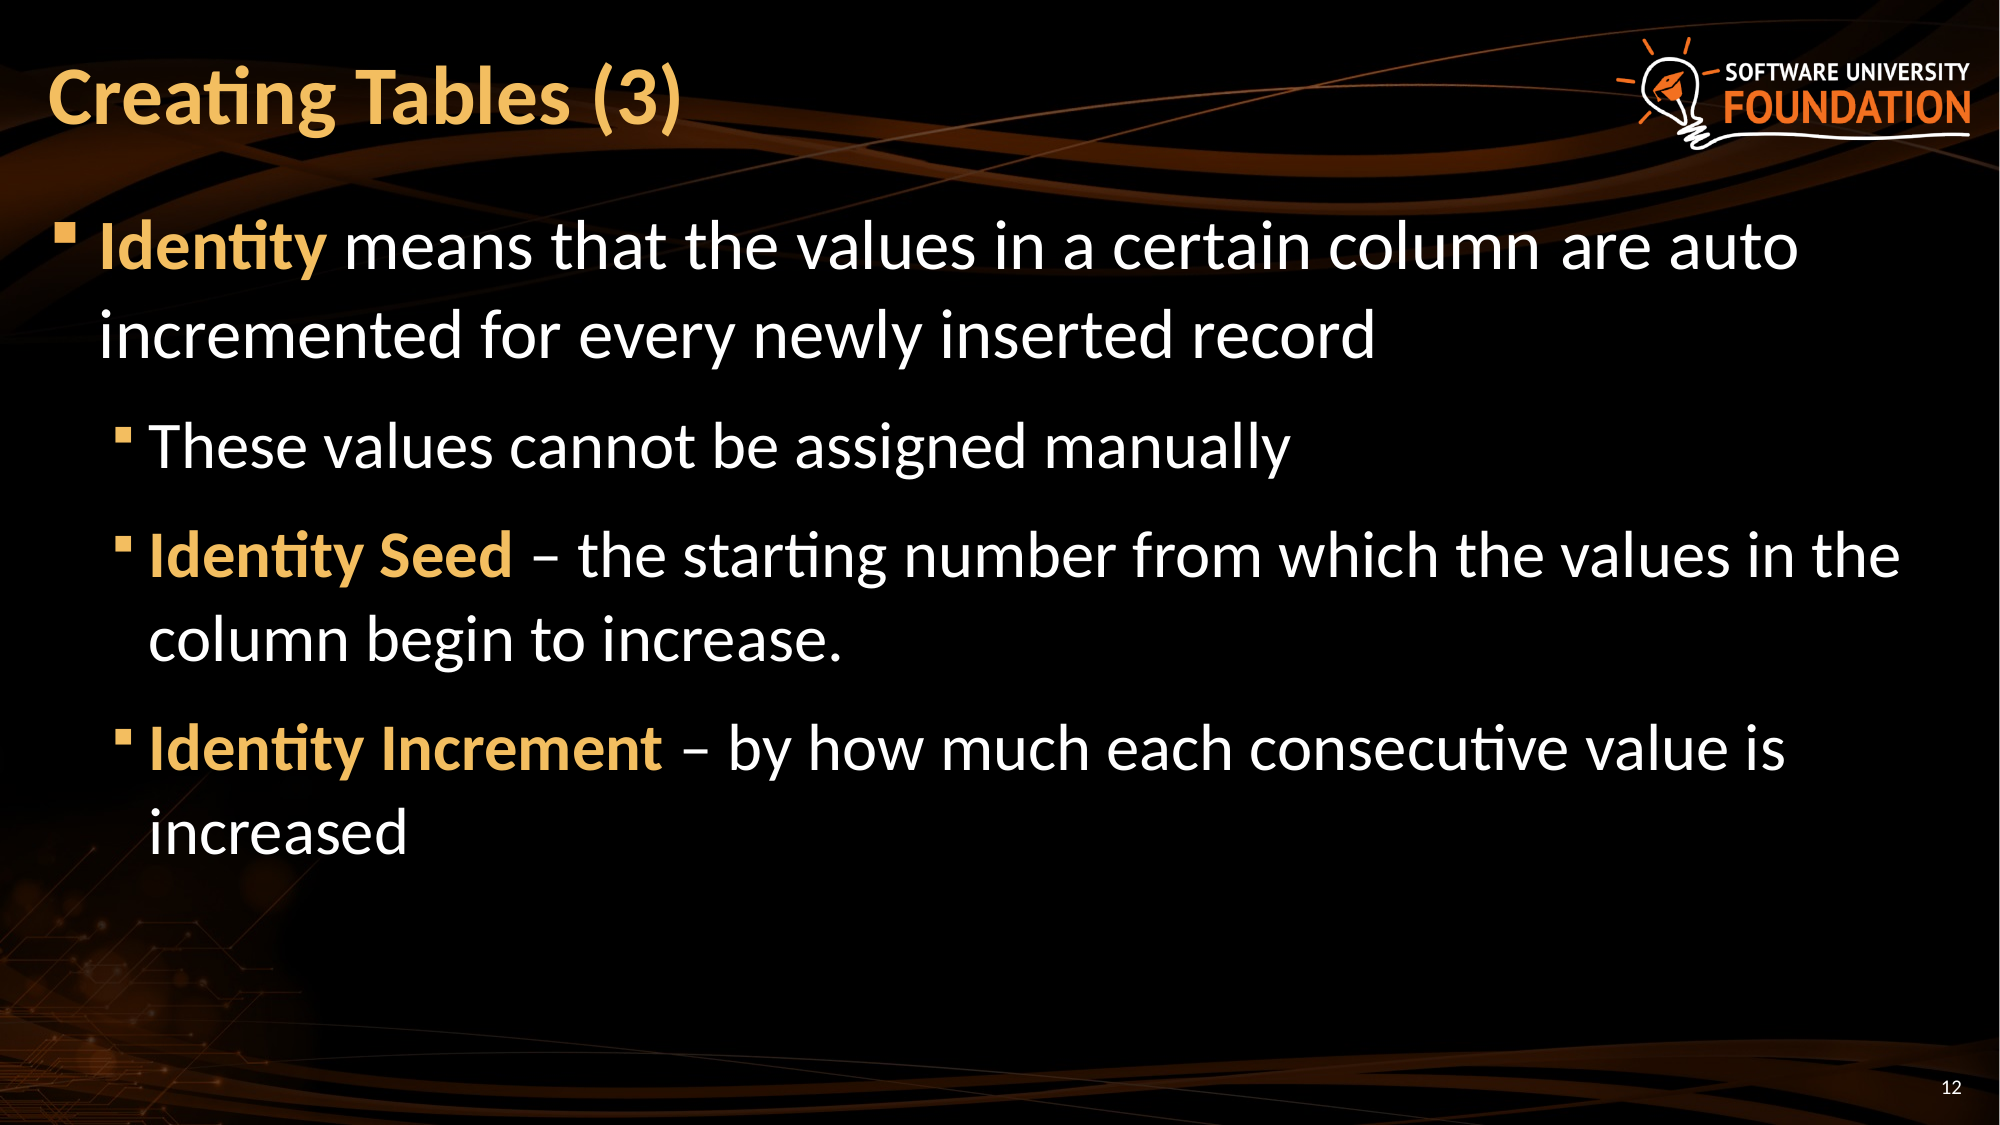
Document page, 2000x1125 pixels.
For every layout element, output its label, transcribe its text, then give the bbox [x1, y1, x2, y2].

picture [0, 0, 2000, 1125]
title Creating Tables (3) [30, 6, 1602, 189]
list Identity means that the values in a certain column are auto incremented for every newly inserted record These values cannot be assigned manually Identity Seed – the starting number from which the values in the column begin to increase. Identity Increment – by how much each consecutive value is increased [31, 188, 1968, 1103]
